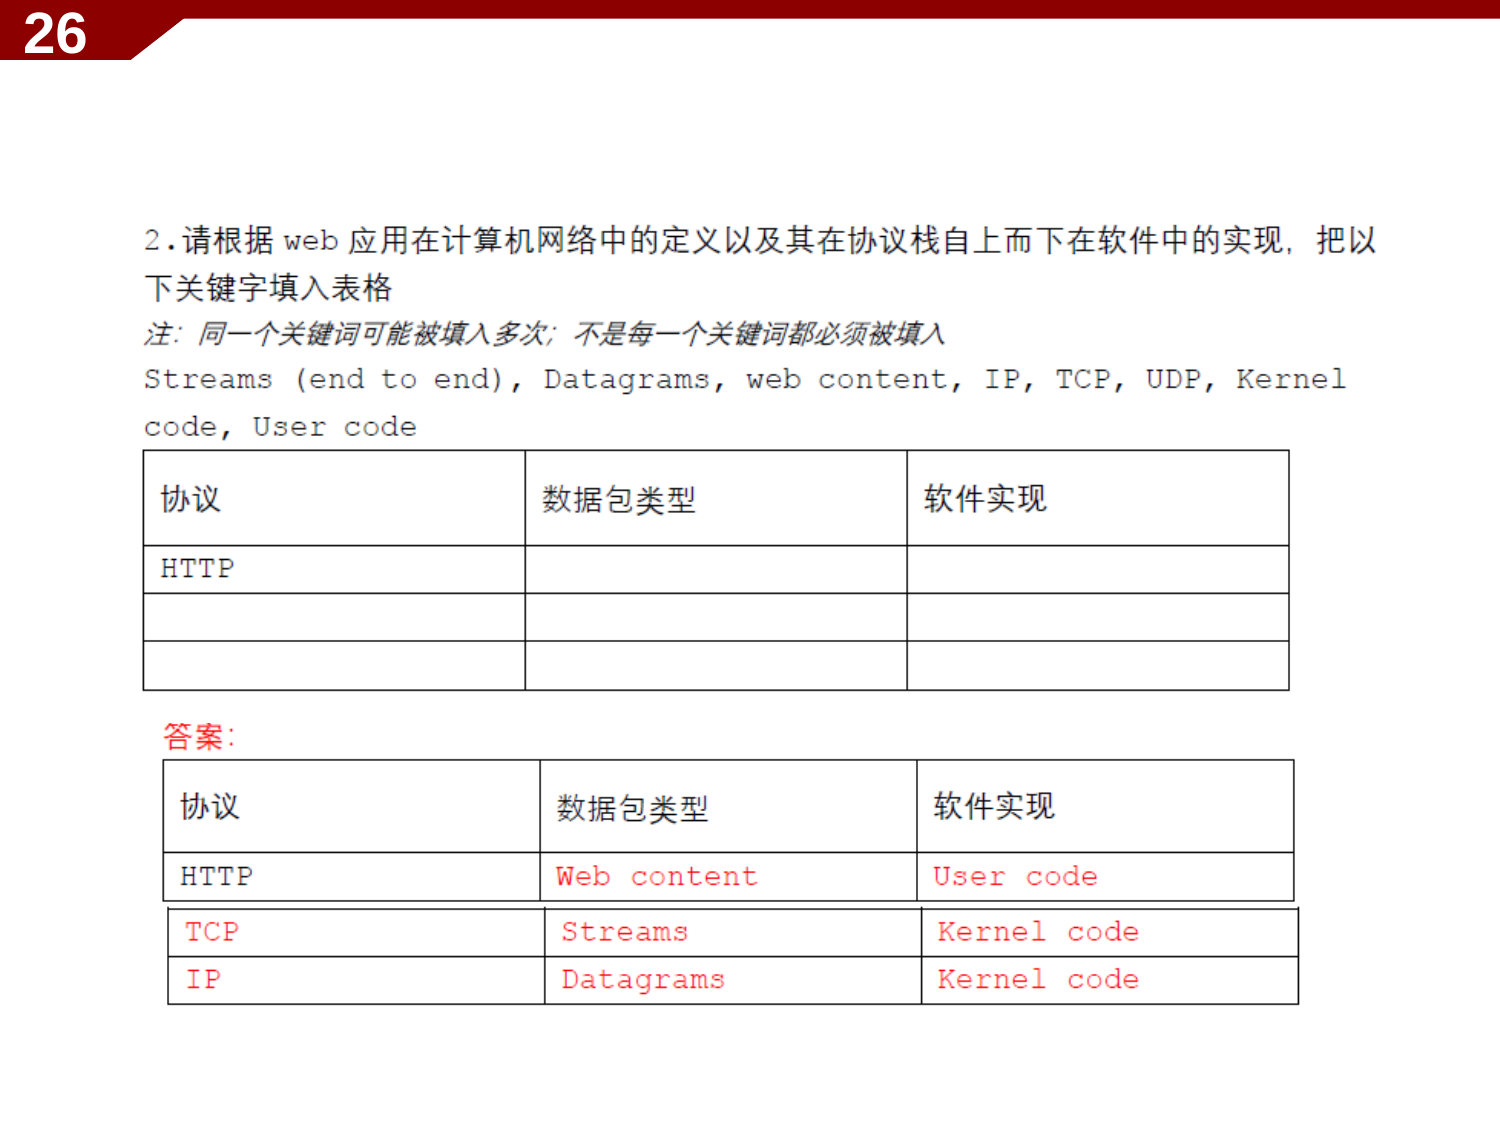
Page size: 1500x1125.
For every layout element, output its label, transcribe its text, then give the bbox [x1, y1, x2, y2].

picture [103, 196, 1402, 1019]
slide_number 26 [0, 0, 104, 60]
